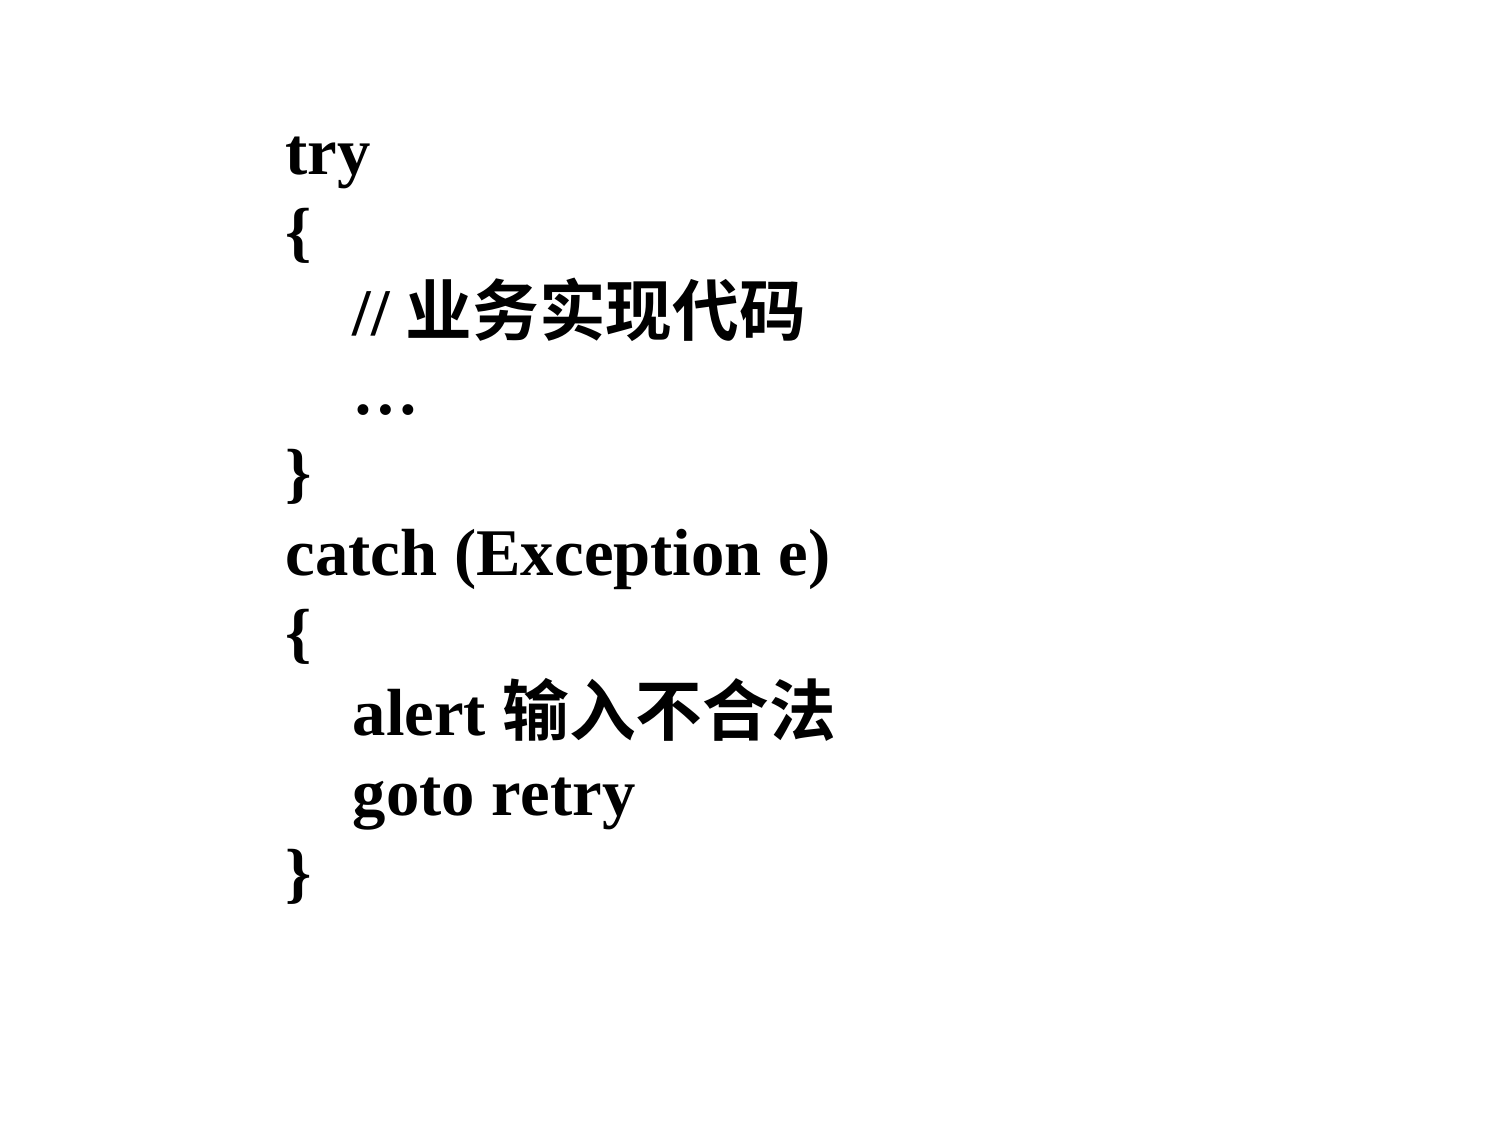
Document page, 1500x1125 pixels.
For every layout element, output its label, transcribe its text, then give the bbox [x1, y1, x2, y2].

list try { //业务实现代码 … } catch (Exception e) { alert输入不合法 goto retry } [270, 100, 1500, 1125]
